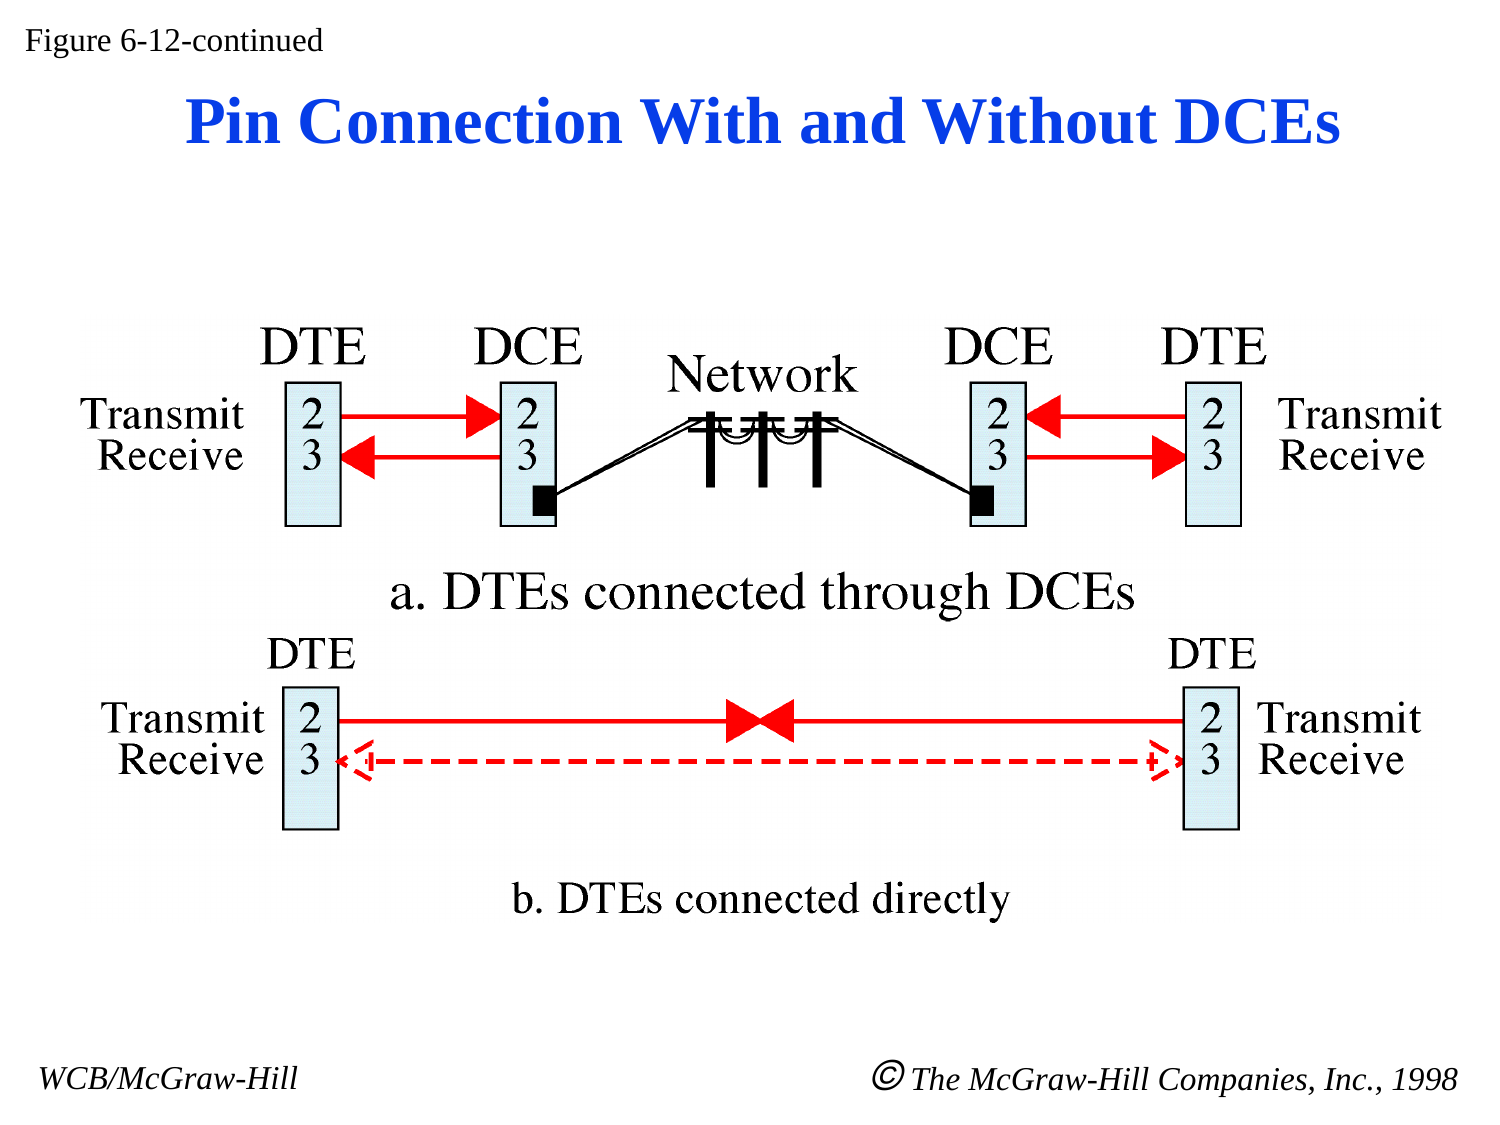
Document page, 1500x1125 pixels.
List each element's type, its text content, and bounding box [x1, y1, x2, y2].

picture [80, 314, 1442, 923]
text_box WCB/McGraw-Hill [22, 1048, 314, 1104]
text_box  The McGraw-Hill Companies, Inc., 1998 [854, 1041, 1475, 1107]
text_box Figure 6-12-continued [10, 11, 340, 66]
text_box Pin Connection With and Without DCEs [169, 69, 1358, 164]
